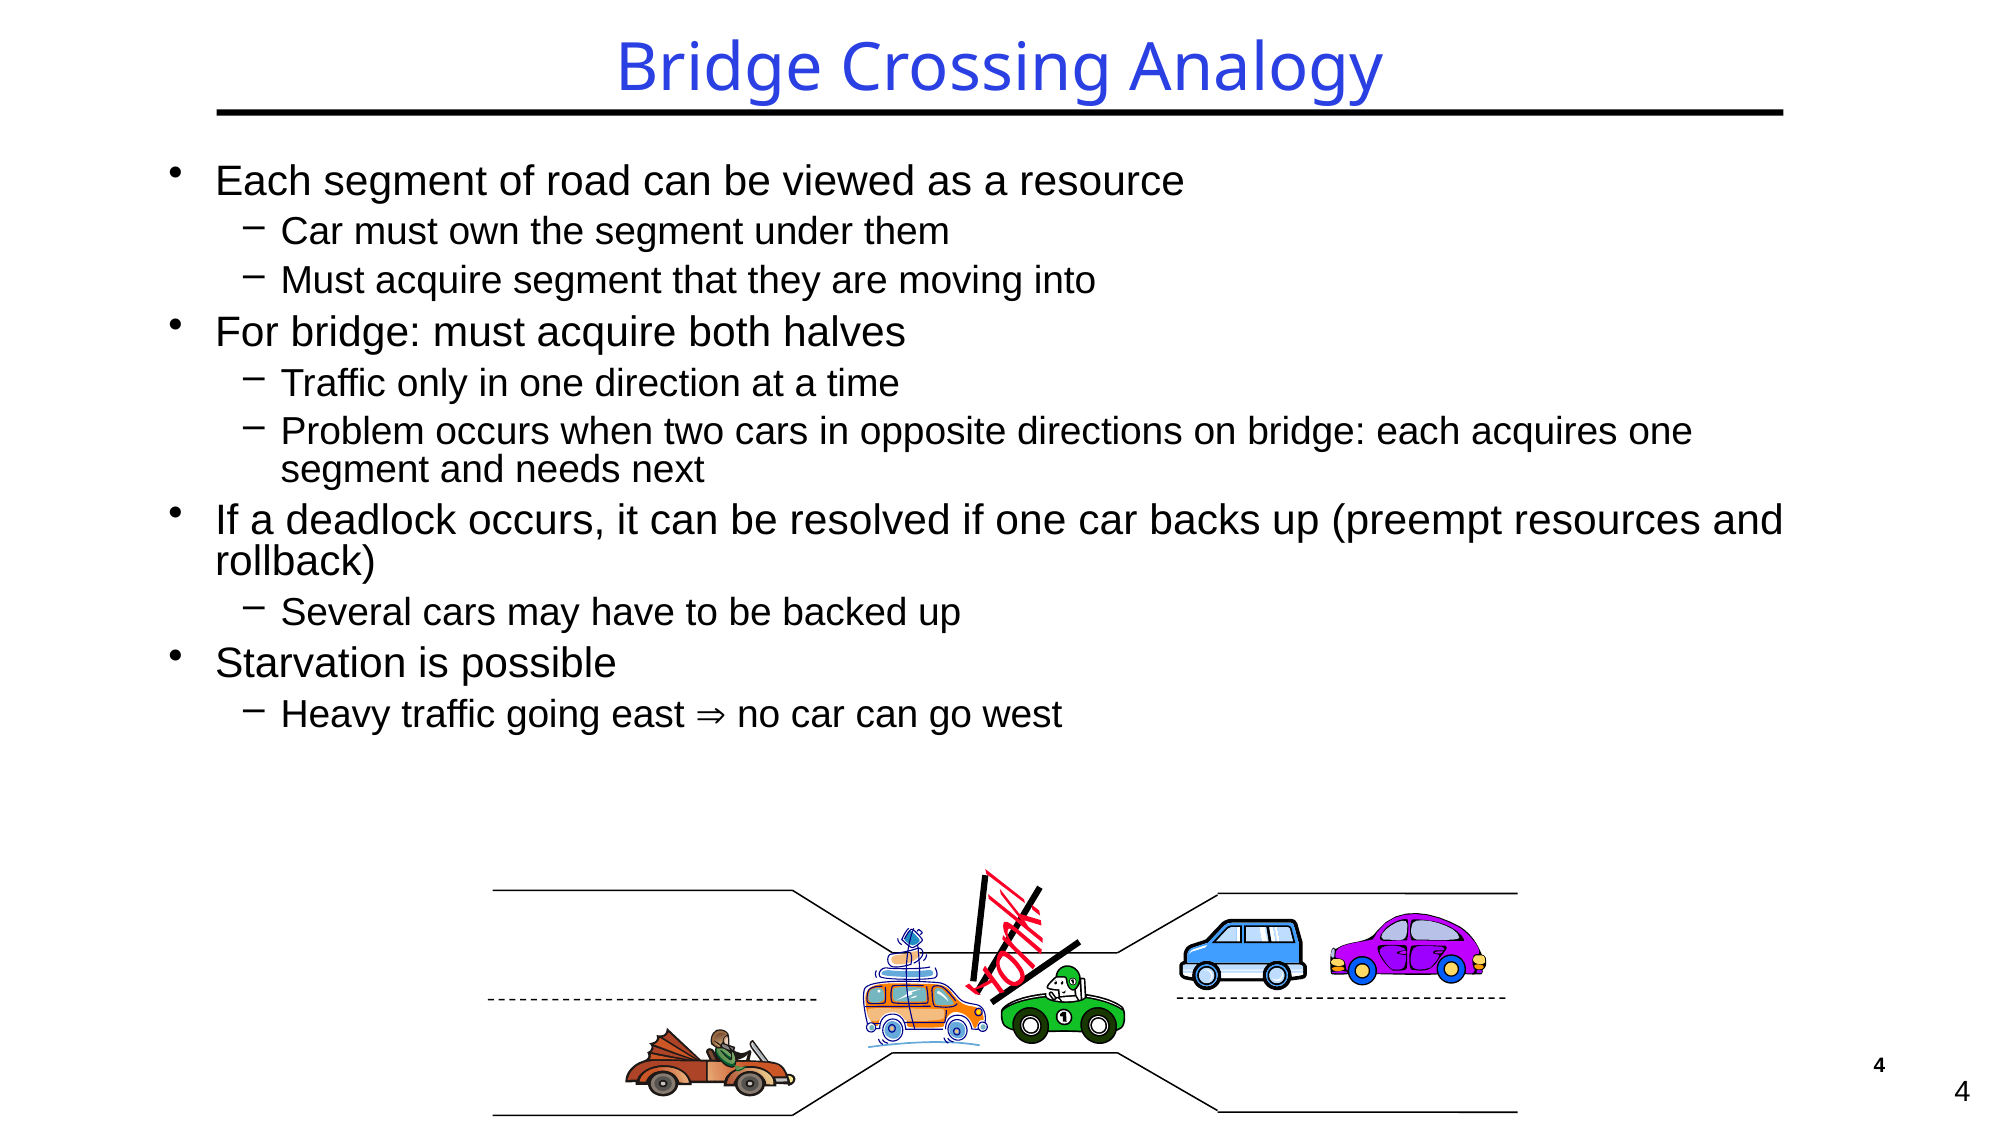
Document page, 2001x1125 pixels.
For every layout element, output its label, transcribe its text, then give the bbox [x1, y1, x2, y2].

slide_number 4 [1522, 1044, 1900, 1119]
list Each segment of road can be viewed as a resource Car must own the segment under them Must acquire segment that they are moving into For bridge: must acquire both halves Traffic only in one direction at a time Problem occurs when two cars in opposite directions on bridge: each acquires one segment and needs next If a deadlock occurs, it can be resolved if one car backs up (preempt resources and rollback) Several cars may have to be backed up Starvation is possible Heavy traffic going east  no car can go west [153, 155, 1866, 746]
title Bridge Crossing Analogy [216, 24, 1784, 113]
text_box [487, 871, 1518, 1116]
